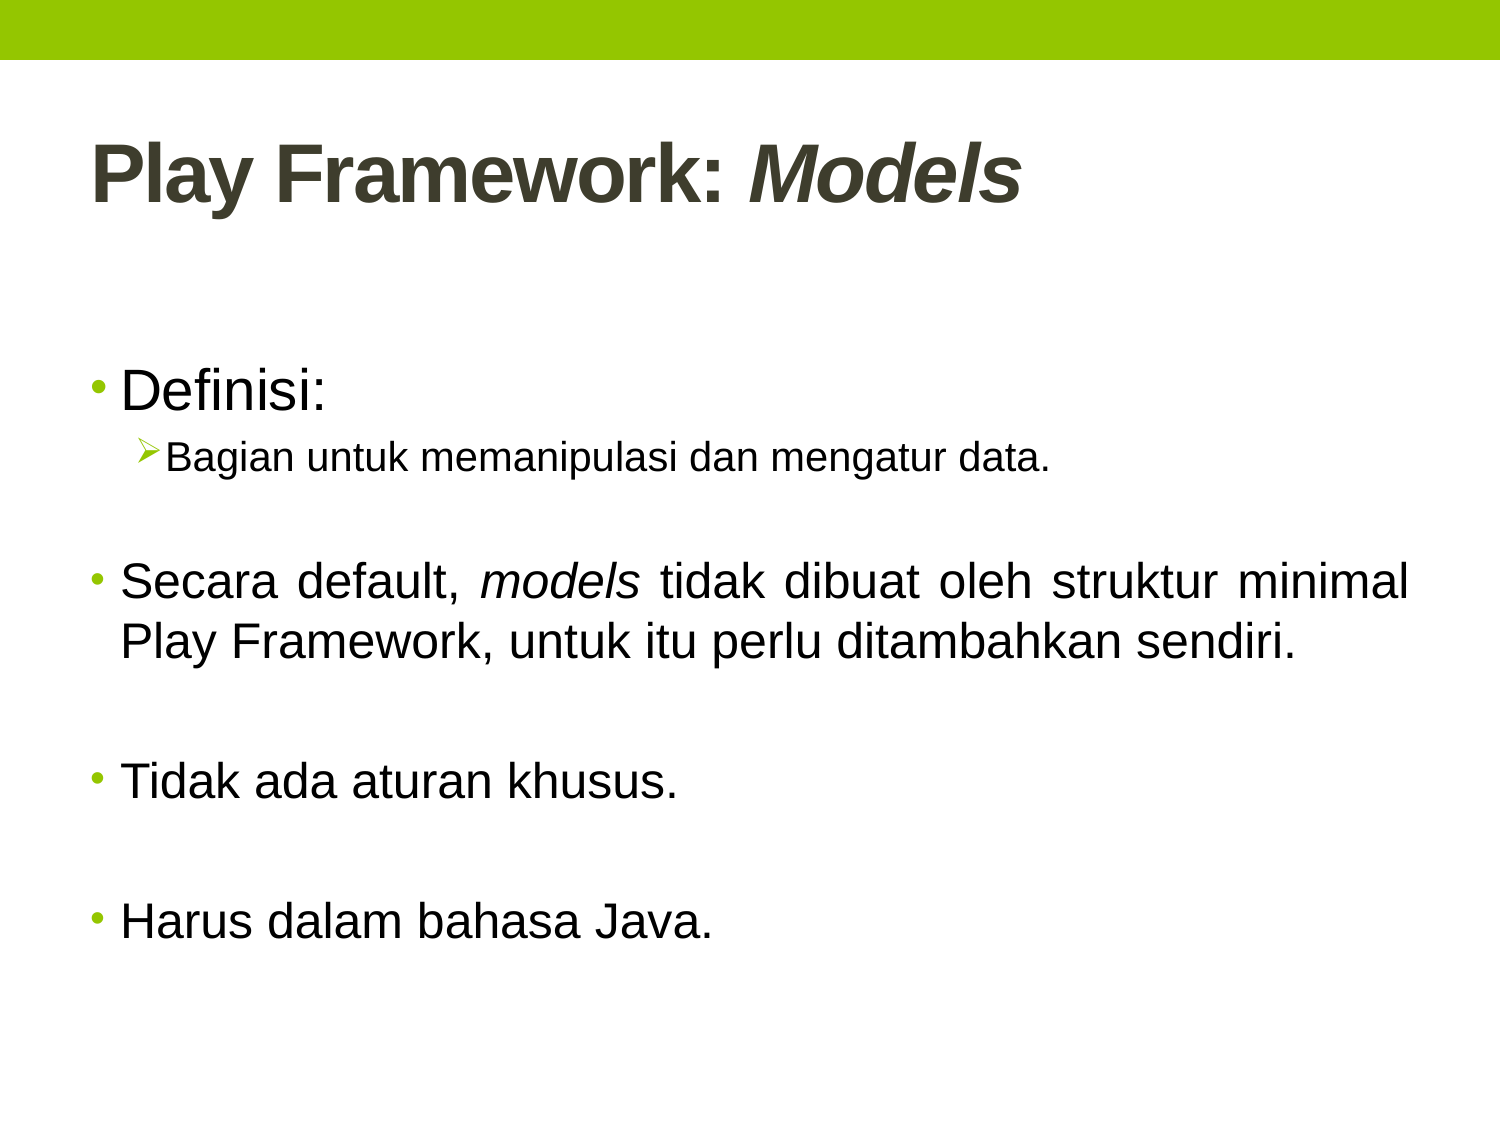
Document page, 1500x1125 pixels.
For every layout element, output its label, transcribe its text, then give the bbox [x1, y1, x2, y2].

title Play Framework: Models [75, 87, 1425, 250]
list Definisi: Bagian untuk memanipulasi dan mengatur data. Secara default, models tidak dibuat oleh struktur minimal Play Framework, untuk itu perlu ditambahkan sendiri. Tidak ada aturan khusus. Harus dalam bahasa Java. [75, 262, 1425, 1100]
